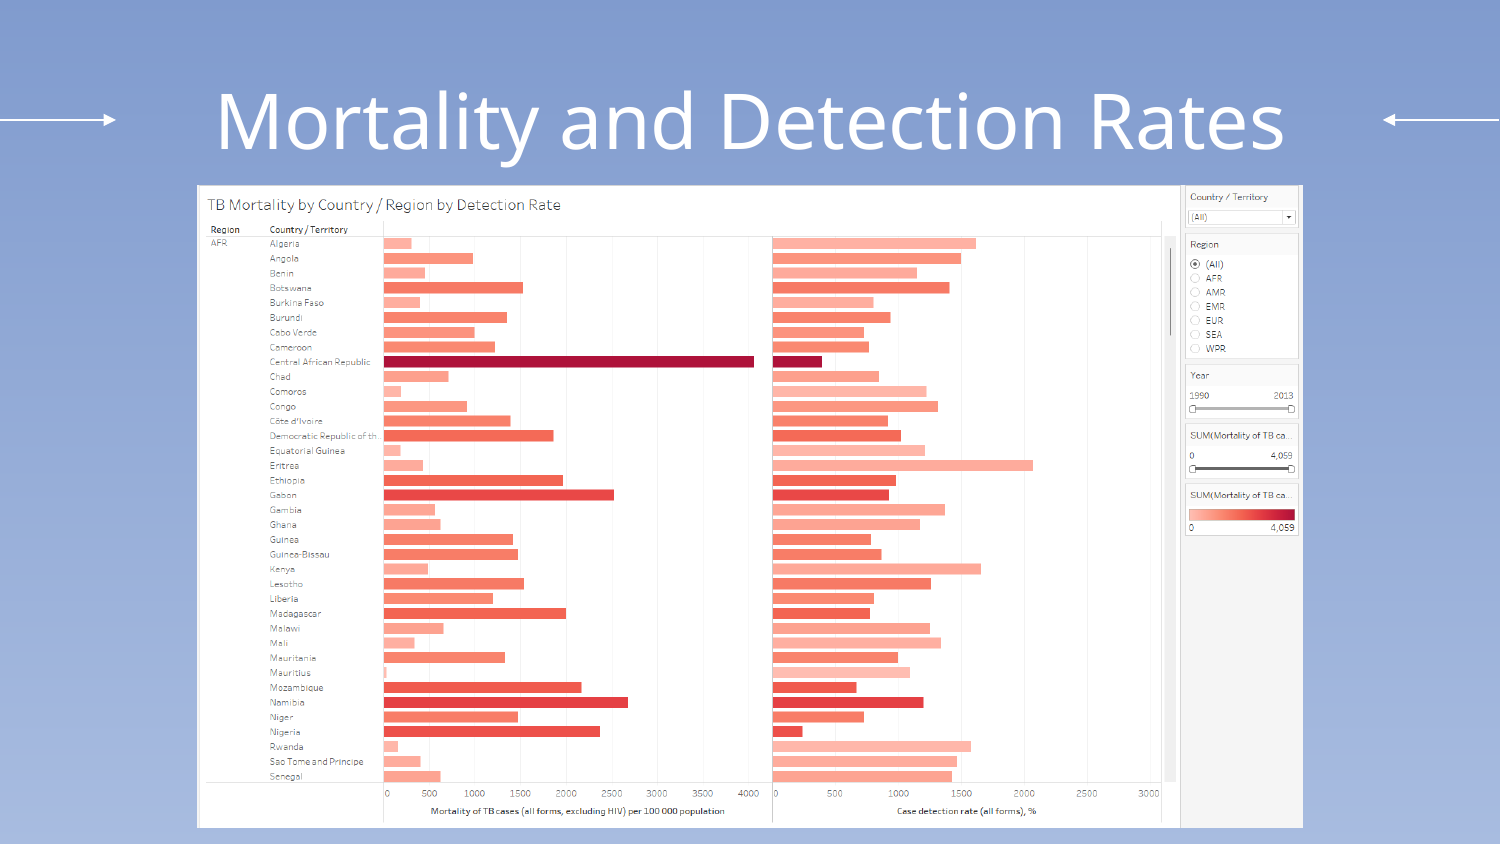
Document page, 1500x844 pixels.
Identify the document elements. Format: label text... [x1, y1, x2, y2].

title Mortality and Detection Rates [118, 57, 1385, 182]
picture [197, 185, 1303, 828]
